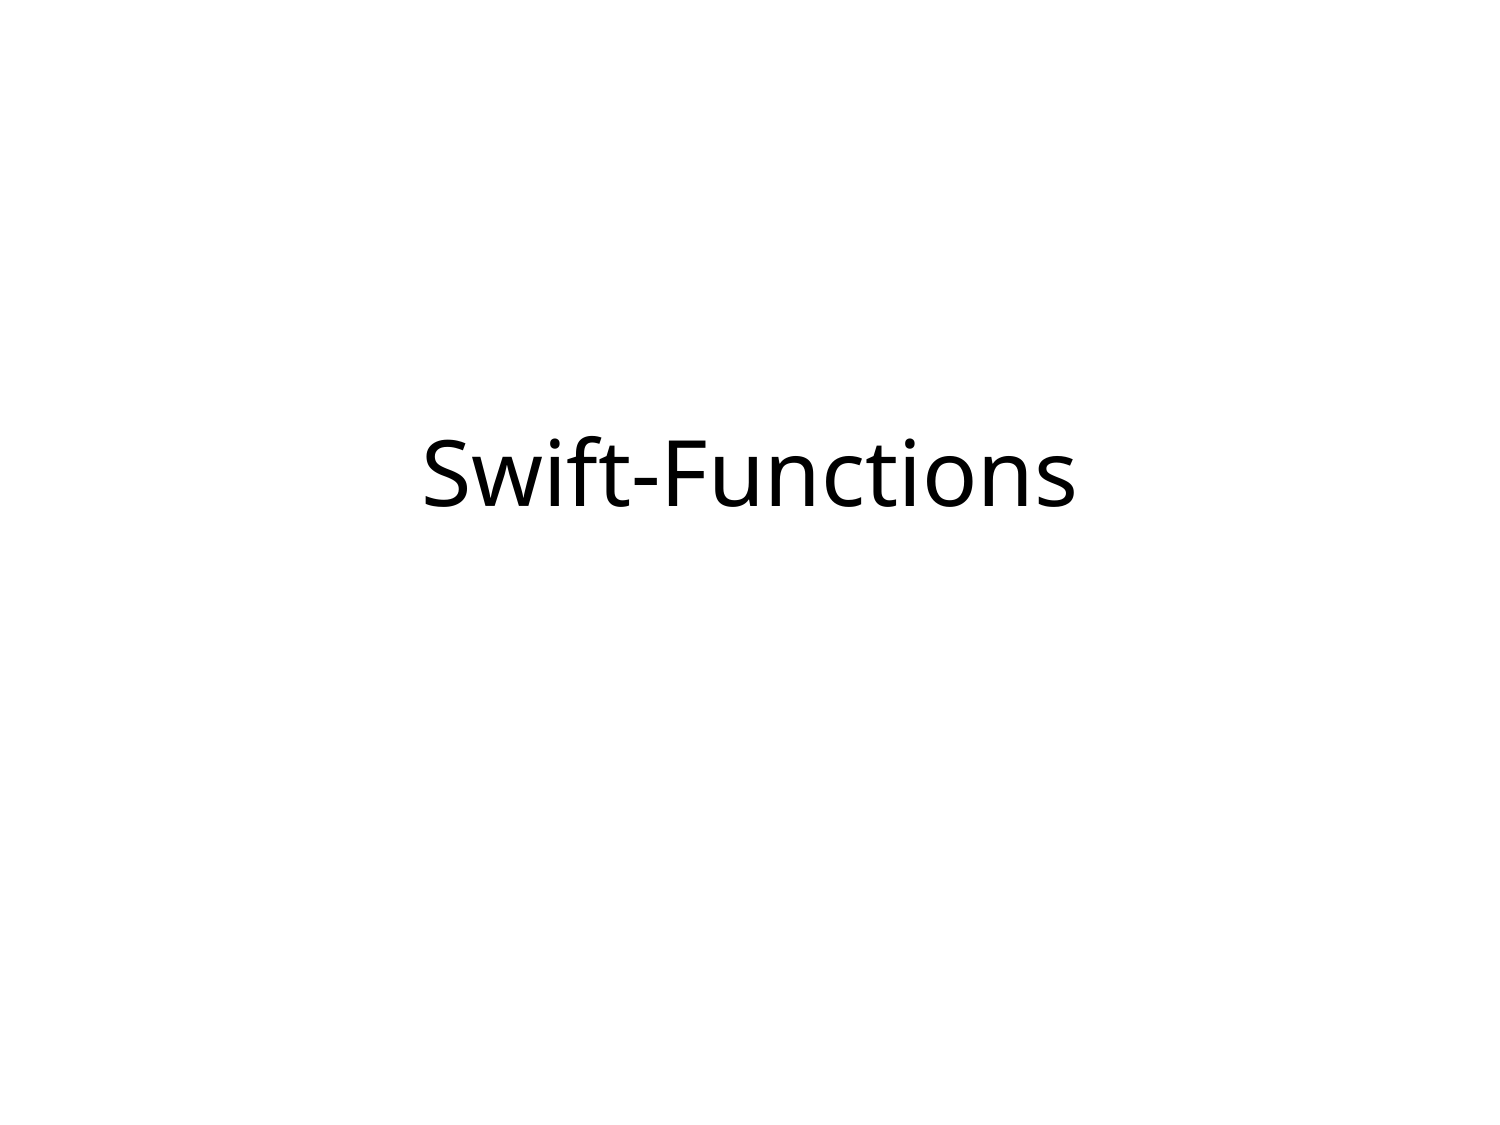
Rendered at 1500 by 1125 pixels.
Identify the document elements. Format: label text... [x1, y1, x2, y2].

title Swift-Functions [112, 349, 1388, 591]
